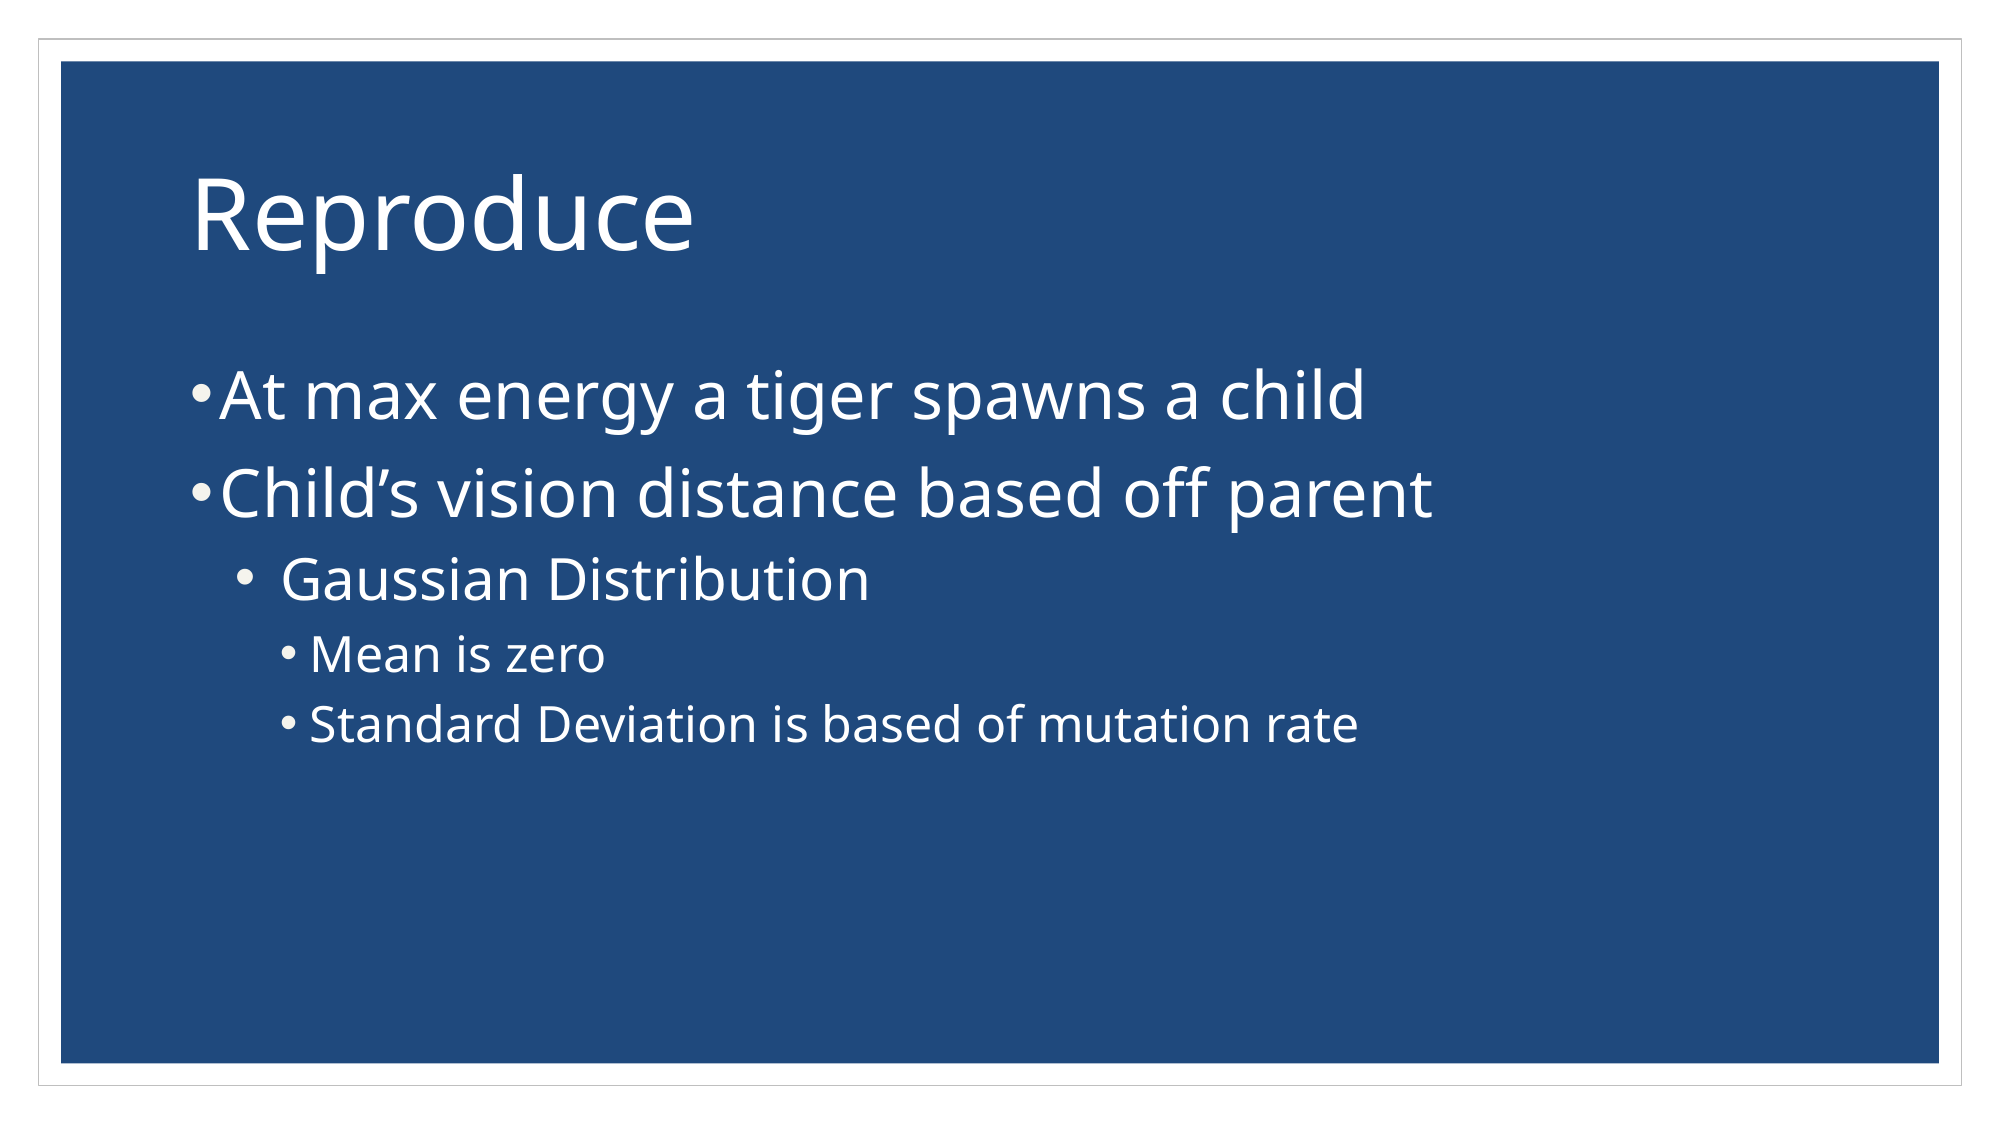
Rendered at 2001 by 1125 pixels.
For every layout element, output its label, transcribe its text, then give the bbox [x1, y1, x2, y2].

list At max energy a tiger spawns a child Child’s vision distance based off parent Gaussian Distribution Mean is zero Standard Deviation is based of mutation rate [174, 345, 1825, 990]
title Reproduce [174, 105, 1825, 331]
